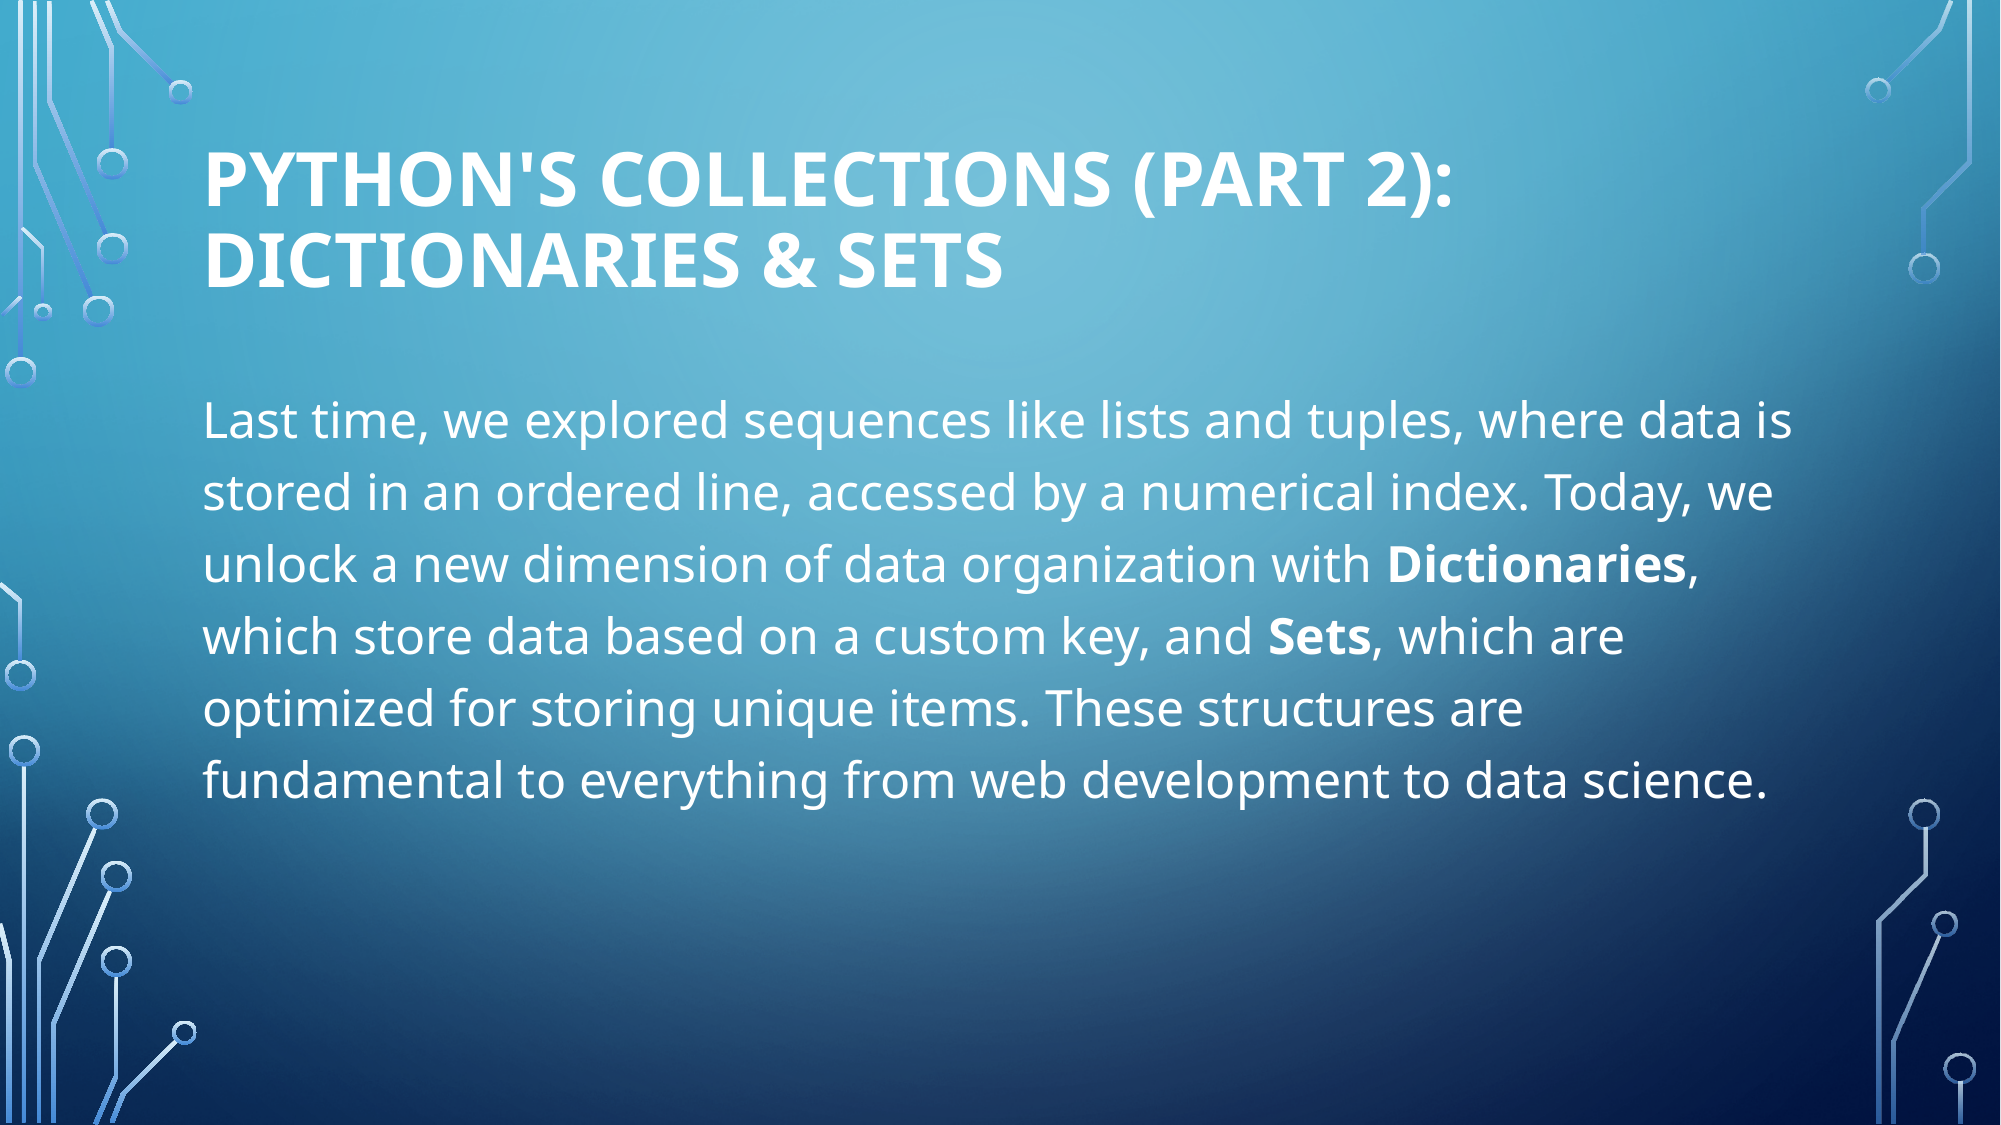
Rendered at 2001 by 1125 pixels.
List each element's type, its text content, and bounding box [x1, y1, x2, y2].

title Python's Collections (Part 2): Dictionaries & Sets [187, 101, 1813, 344]
list Last time, we explored sequences like lists and tuples, where data is stored in an ordered line, accessed by a numerical index. Today, we unlock a new dimension of data organization with Dictionaries, which store data based on a custom key, and Sets, which are optimized for storing unique items. These structures are fundamental to everything from web development to data science. [187, 369, 1813, 950]
